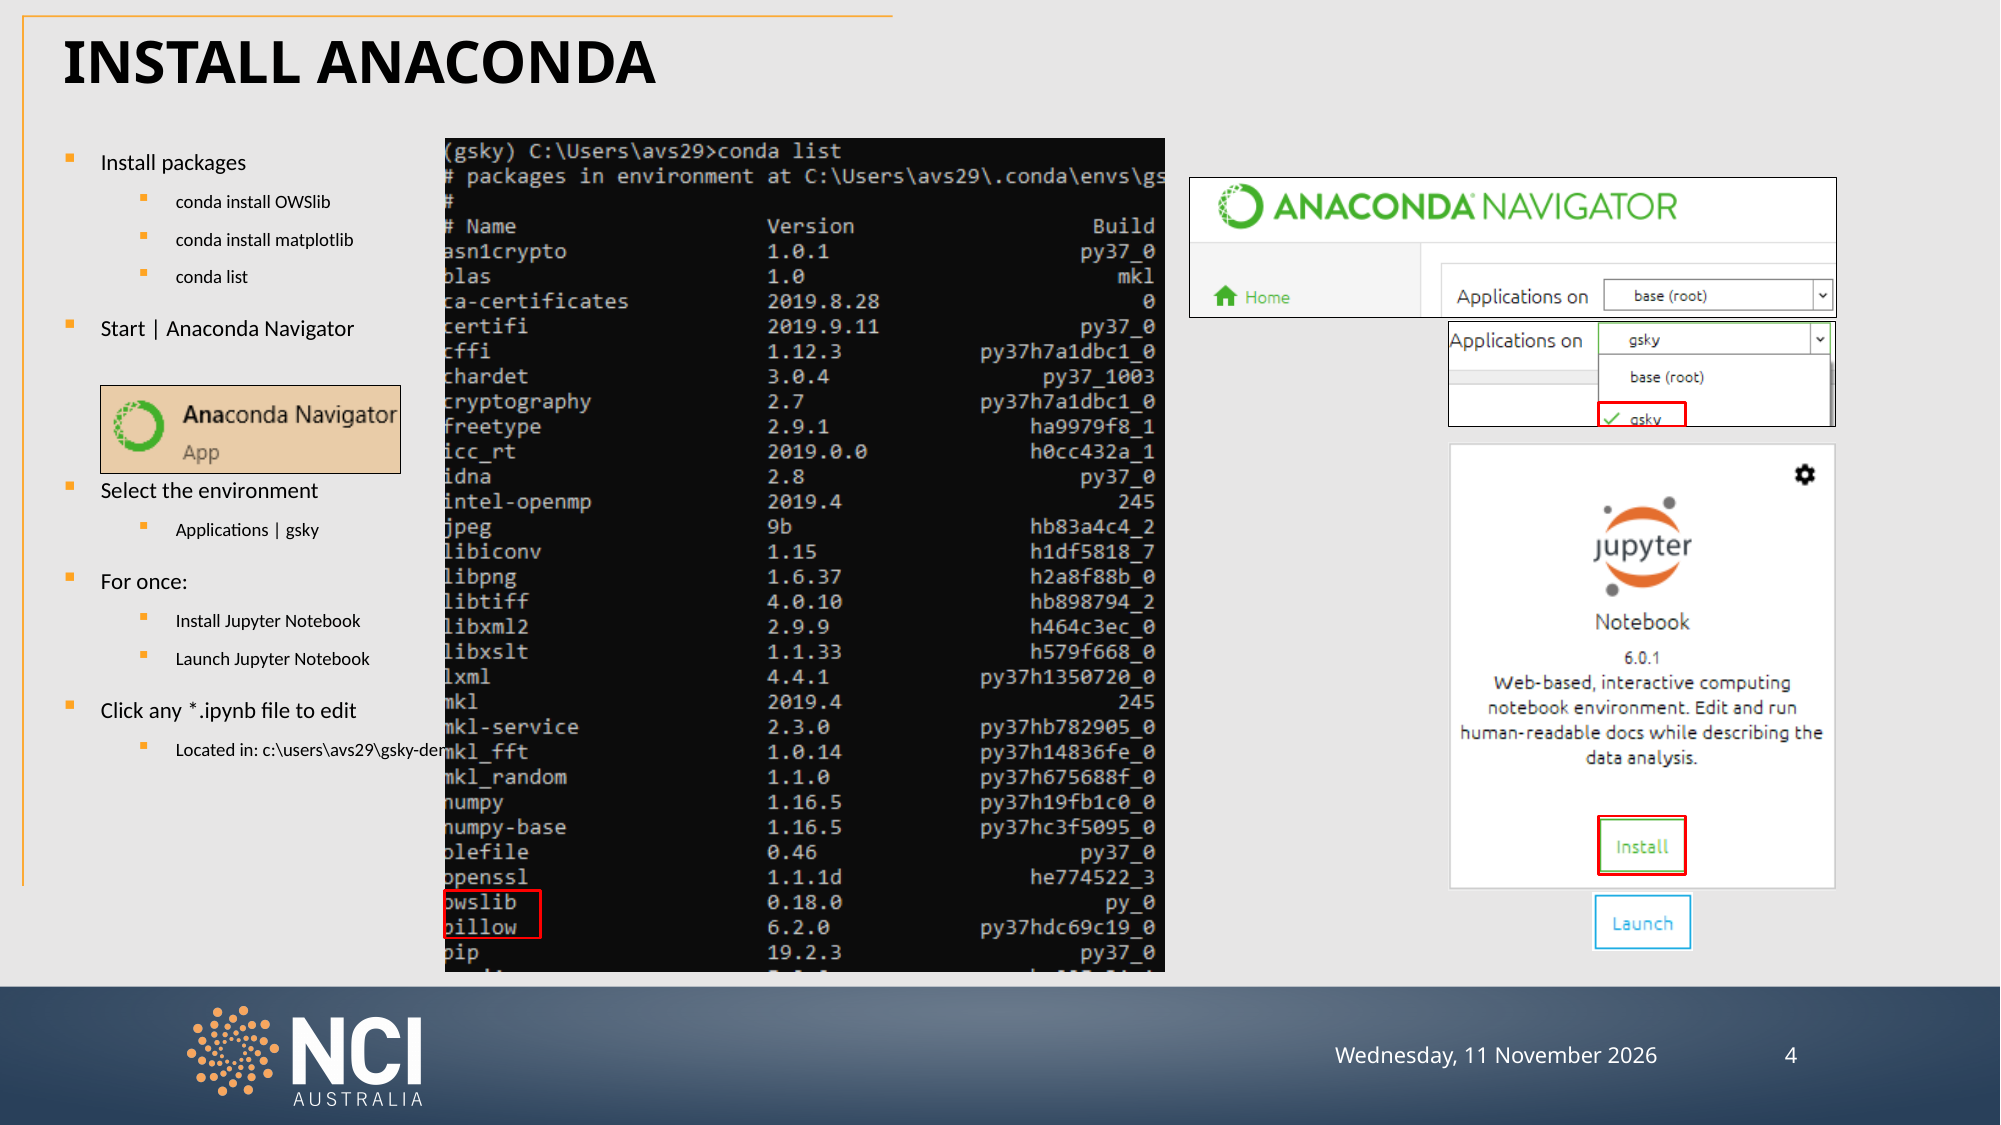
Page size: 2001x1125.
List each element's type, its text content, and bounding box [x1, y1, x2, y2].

picture [1189, 177, 1836, 318]
picture [1448, 320, 1836, 427]
picture [187, 1006, 422, 1106]
picture [445, 138, 1165, 972]
picture [1591, 892, 1693, 951]
slide_number 3 [1685, 1026, 1813, 1086]
list Install packages conda install OWSlib conda install matplotlib conda list Start | Anaconda Navigator Select the environment Applications | gsky For once: Install Jupyter Notebook Launch Jupyter Notebook Click any *.ipynb file to edit Located in: c:\users\avs29\gsky-demos [48, 134, 1726, 976]
picture [1448, 442, 1836, 891]
title Install anaconda [48, 25, 1674, 104]
picture [100, 385, 401, 474]
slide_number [1223, 1026, 1674, 1086]
